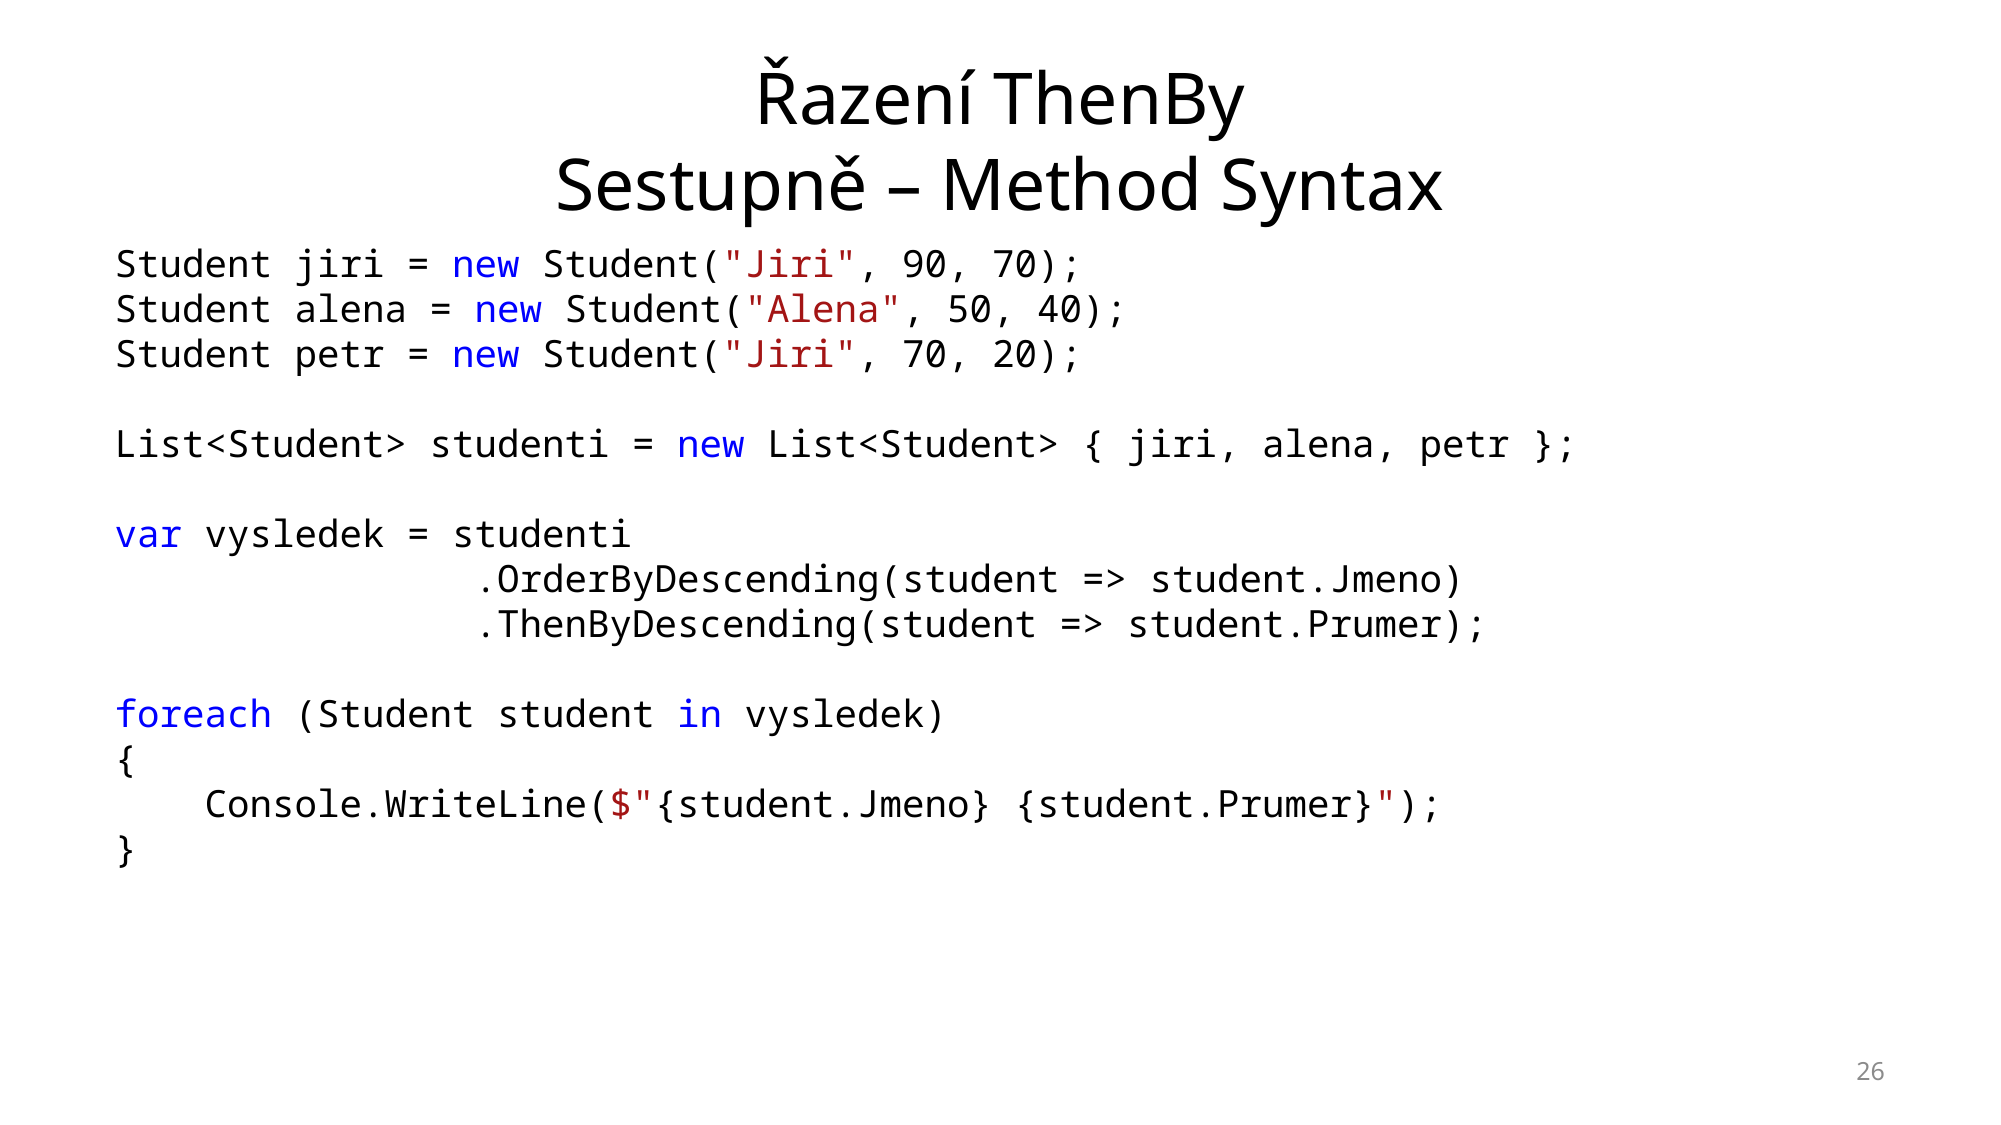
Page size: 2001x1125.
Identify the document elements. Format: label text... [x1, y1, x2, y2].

title Řazení ThenBy Sestupně – Method Syntax [99, 45, 1900, 232]
slide_number 26 [1433, 1042, 1900, 1103]
text_box Student jiri = new Student("Jiri", 90, 70); Student alena = new Student("Alena", 50, 40); Student petr = new Student("Jiri", 70, 20); List<Student> studenti = new List<Student> { jiri, alena, petr }; var vysledek = studenti .OrderByDescending(student => student.Jmeno) .ThenByDescending(student => student.Prumer); foreach (Student student in vysledek) { Console.WriteLine($"{student.Jmeno} {student.Prumer}"); } [99, 232, 1900, 878]
